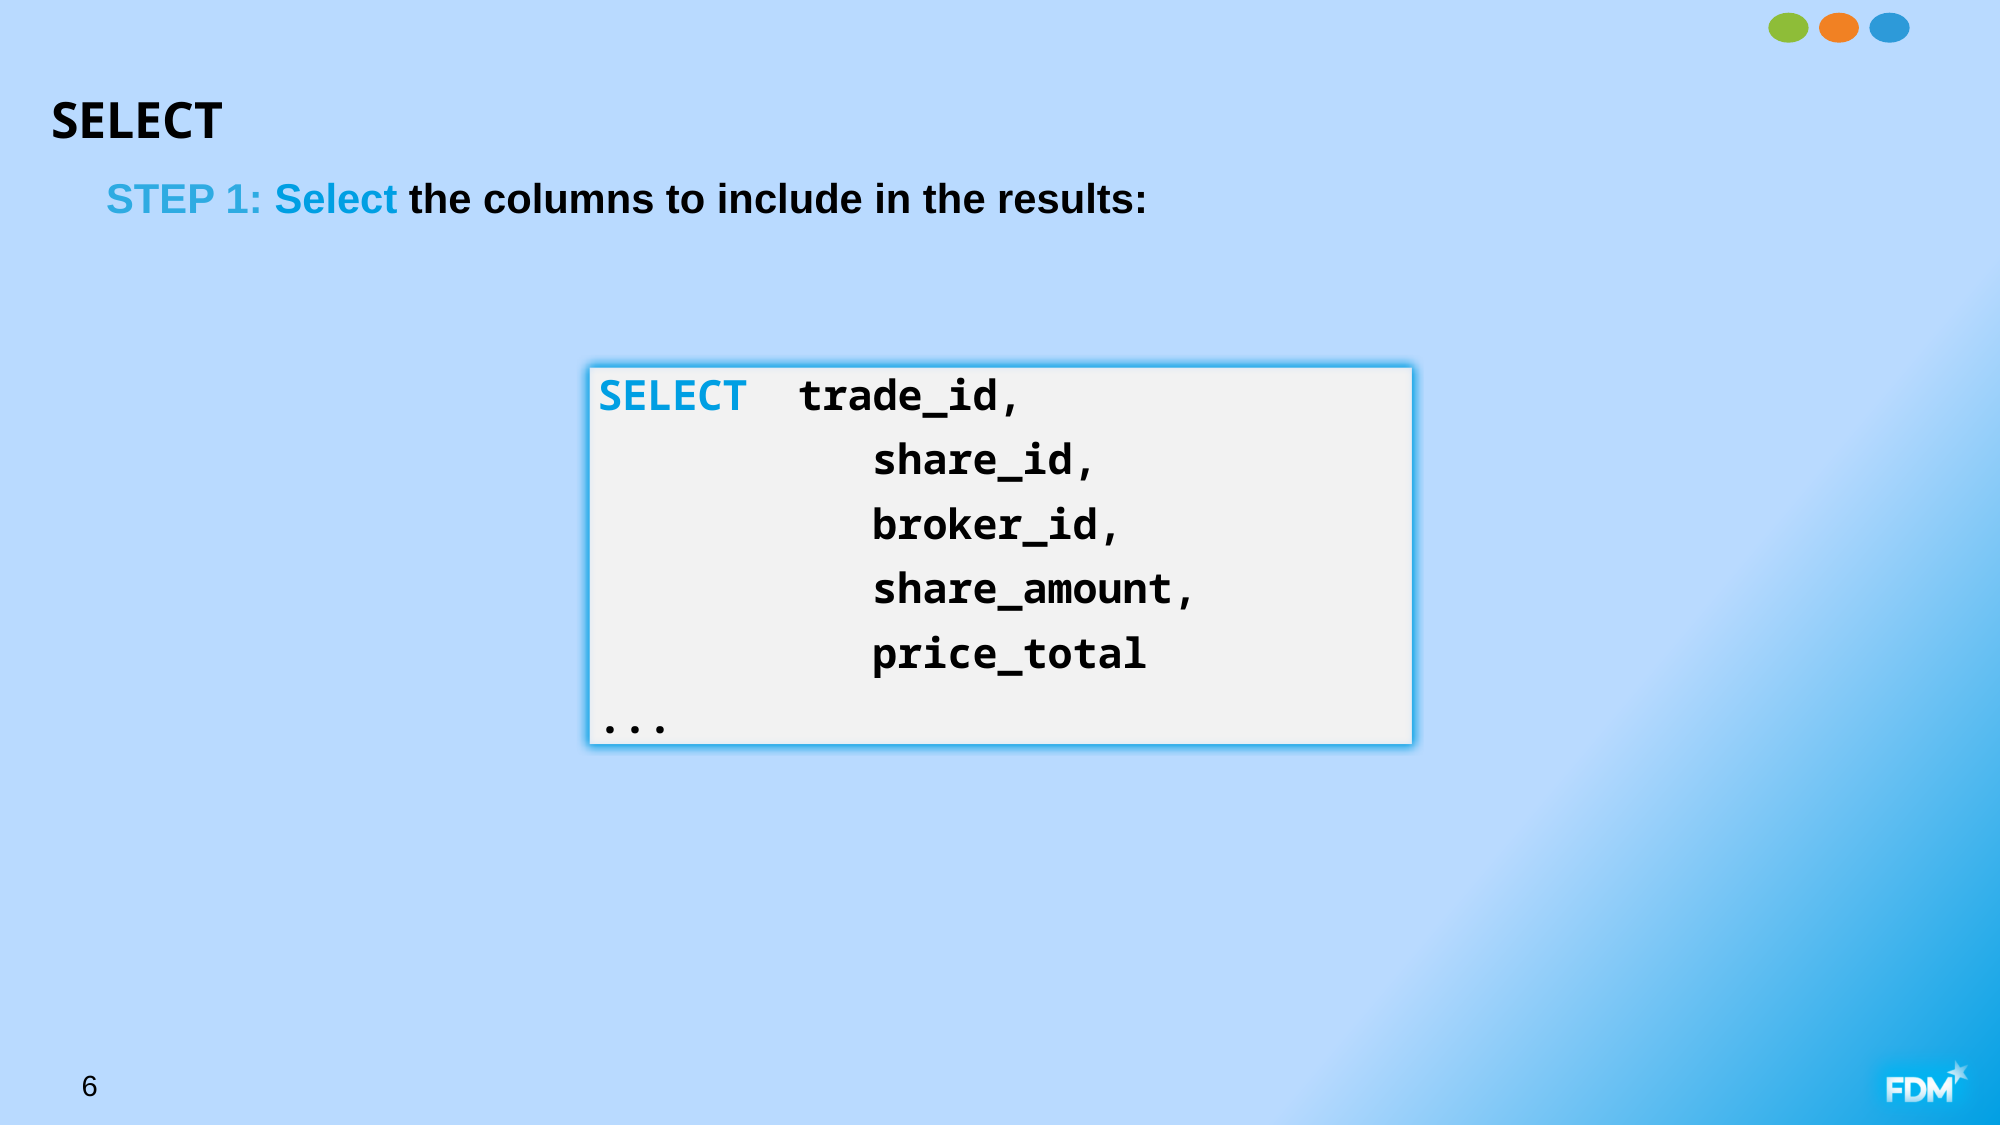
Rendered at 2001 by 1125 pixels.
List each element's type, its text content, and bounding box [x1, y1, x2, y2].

slide_number 6 [66, 1060, 534, 1110]
text_box SELECT [39, 76, 1879, 159]
text_box STEP 1: Select the columns to include in the results: [94, 160, 1916, 234]
text_box SELECT trade_id, share_id, broker_id, share_amount, price_total ... [601, 380, 1402, 733]
picture [1858, 1029, 2000, 1125]
